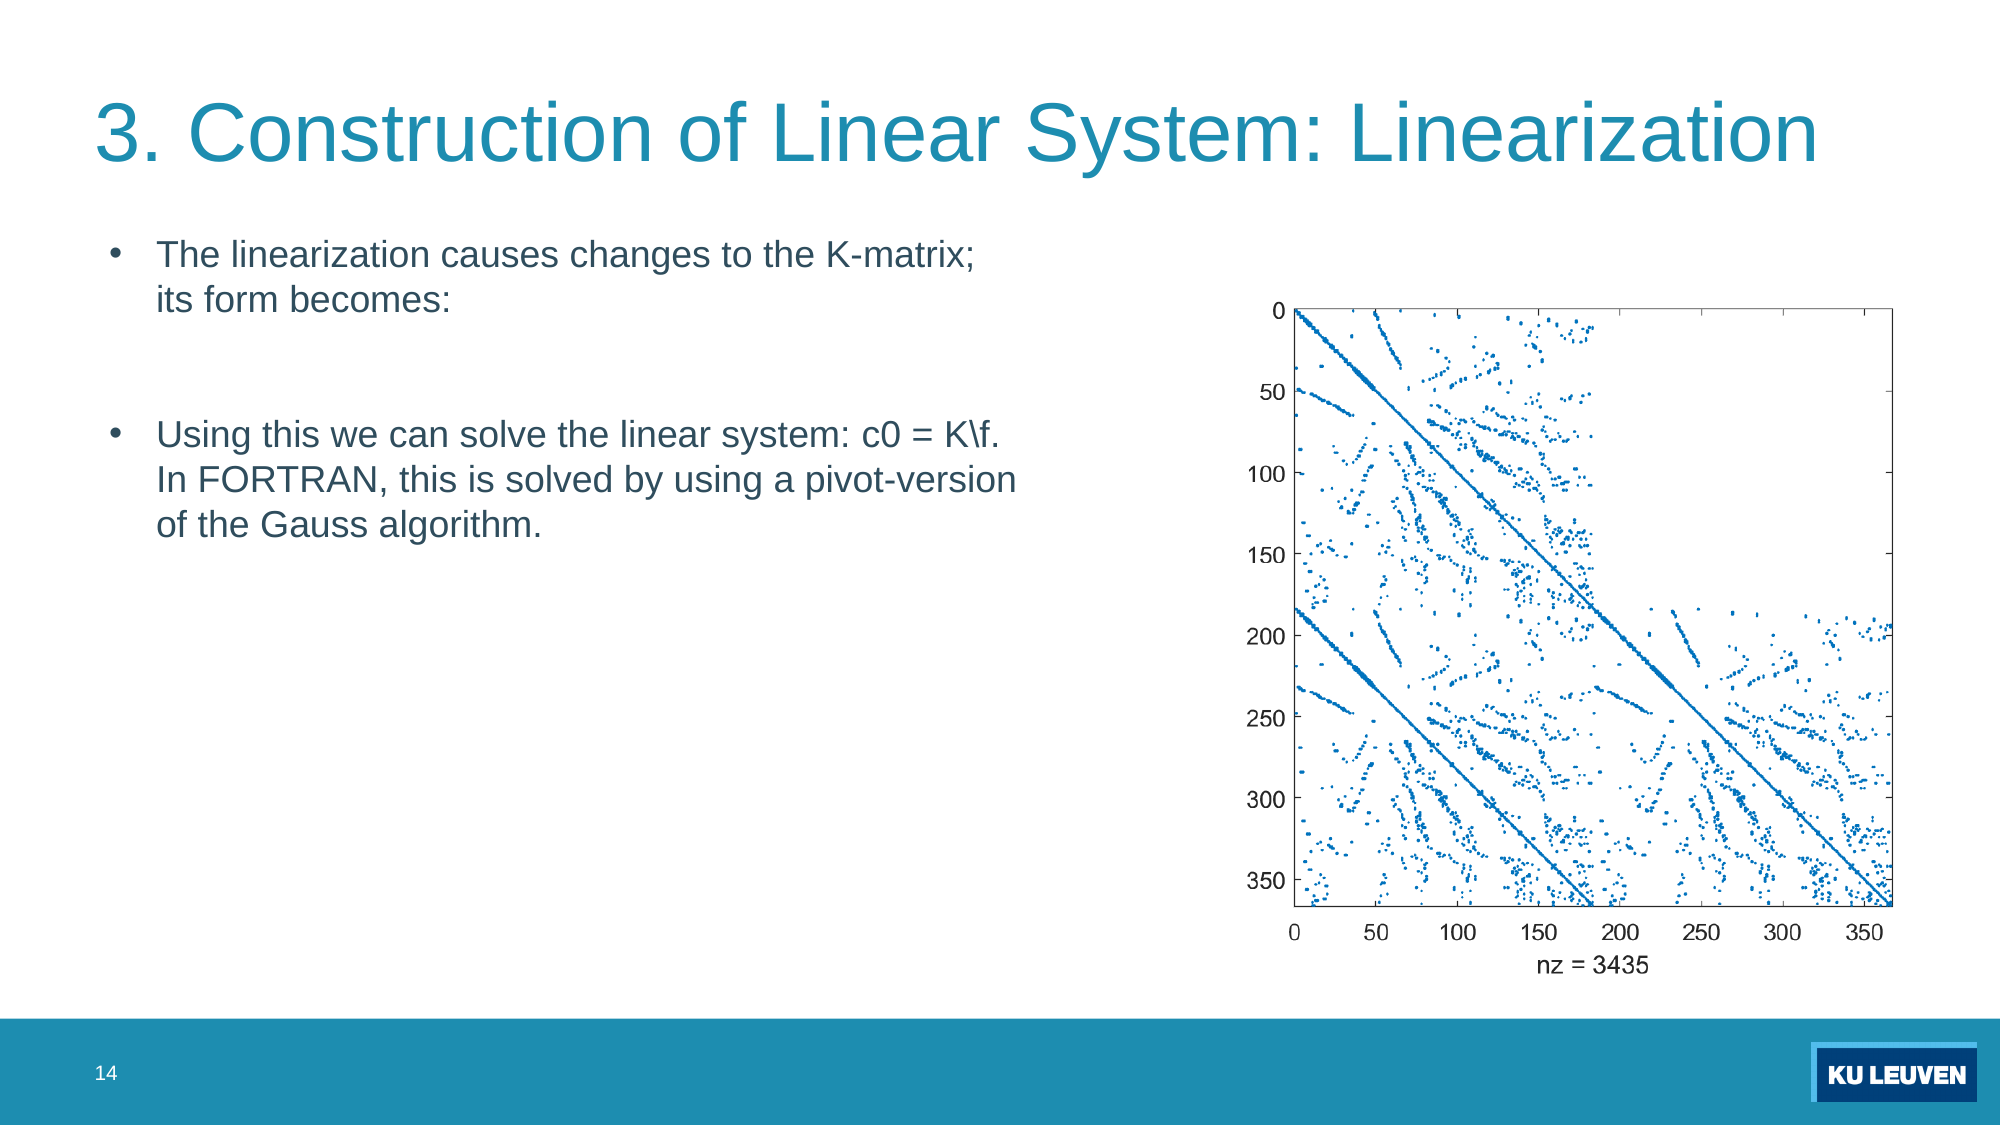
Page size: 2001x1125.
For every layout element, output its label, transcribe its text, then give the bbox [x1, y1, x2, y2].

slide_number 14 [94, 1018, 201, 1125]
text_box The linearization causes changes to the K-matrix; its form becomes: Using this we can solve the linear system: c0 = K\f. In FORTRAN, this is solved by using a pivot-version of the Gauss algorithm. [94, 222, 1035, 688]
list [1087, 254, 2000, 987]
picture [1811, 1042, 1977, 1102]
title 3. Construction of Linear System: Linearization [94, 33, 1906, 223]
